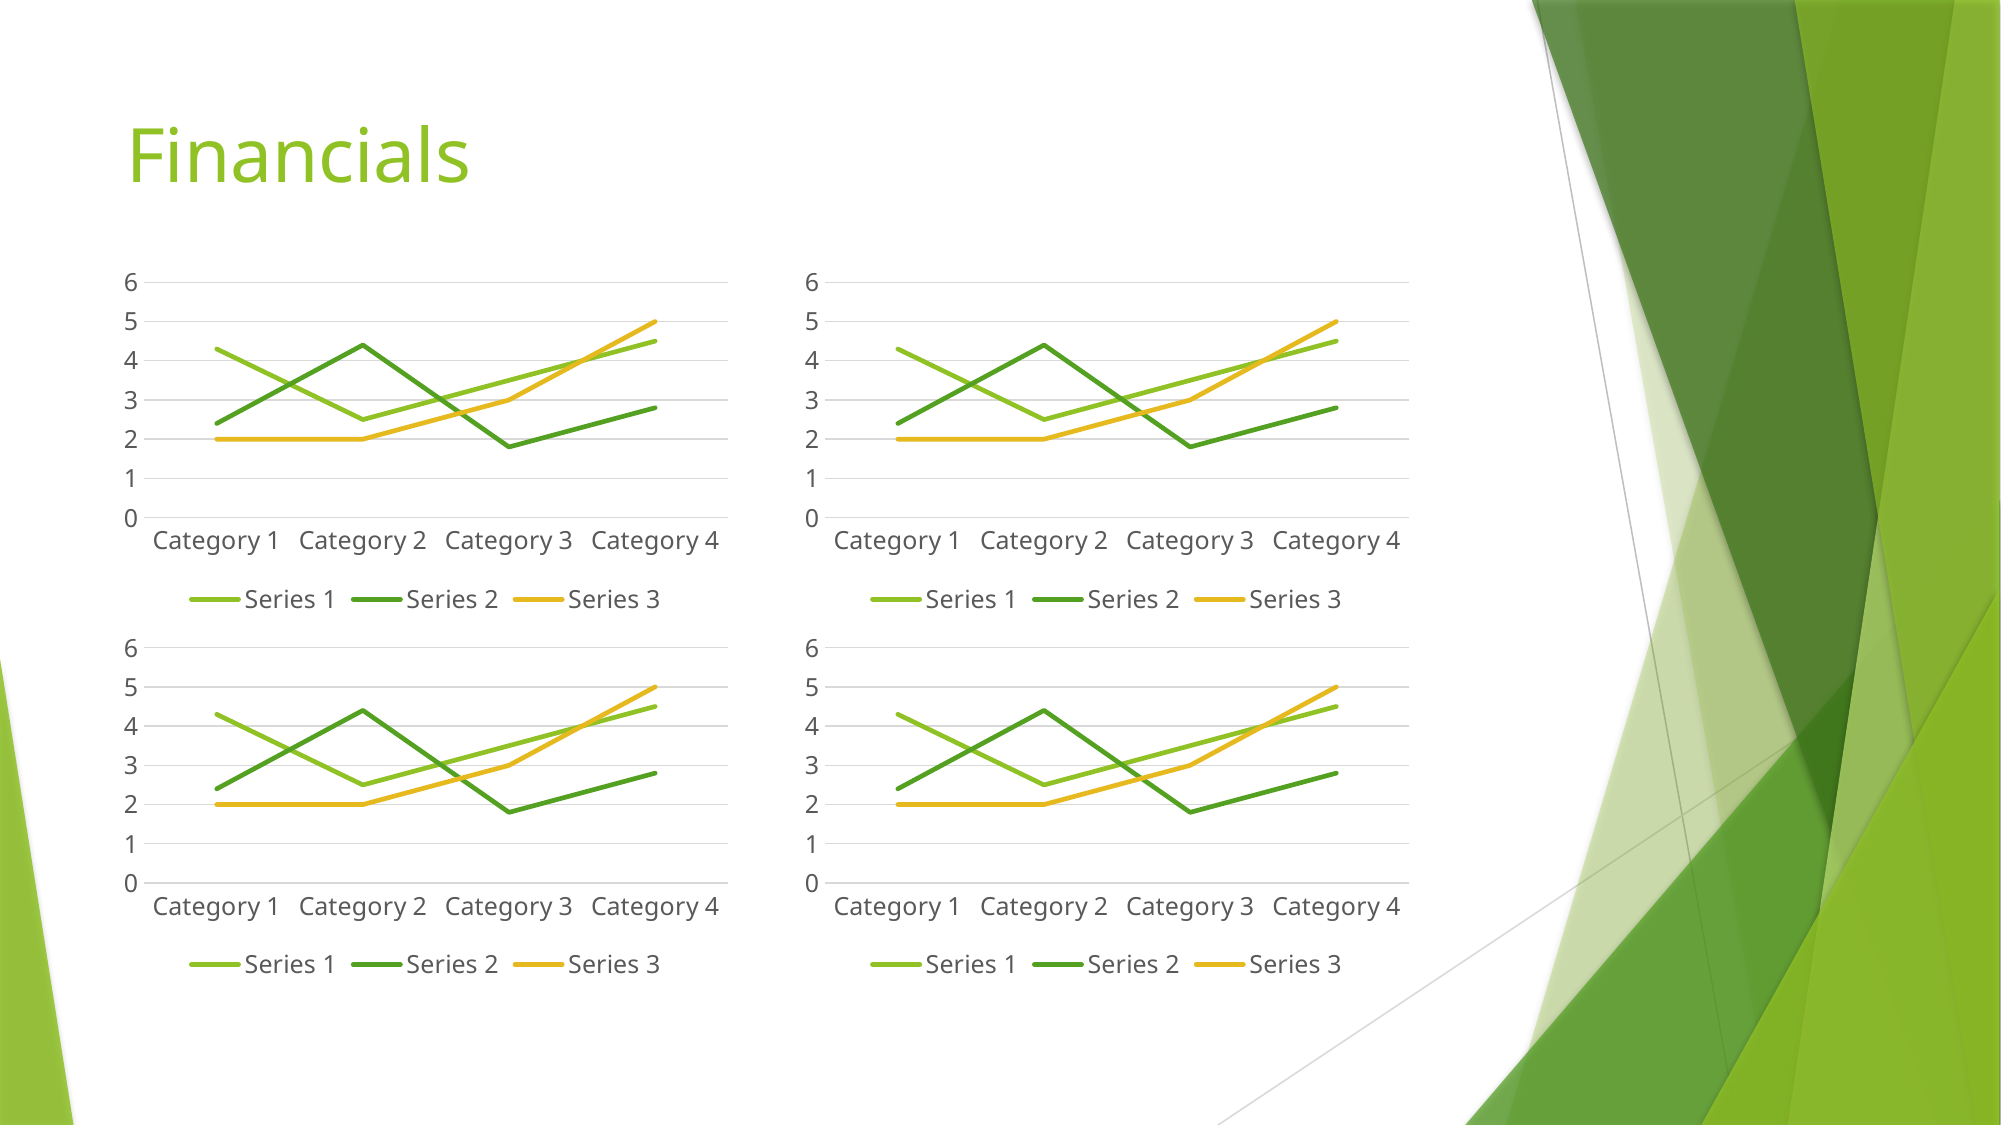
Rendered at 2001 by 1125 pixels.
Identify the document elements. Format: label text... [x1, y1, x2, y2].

title Financials [111, 99, 1522, 219]
chart [110, 257, 742, 989]
chart [791, 257, 1423, 989]
